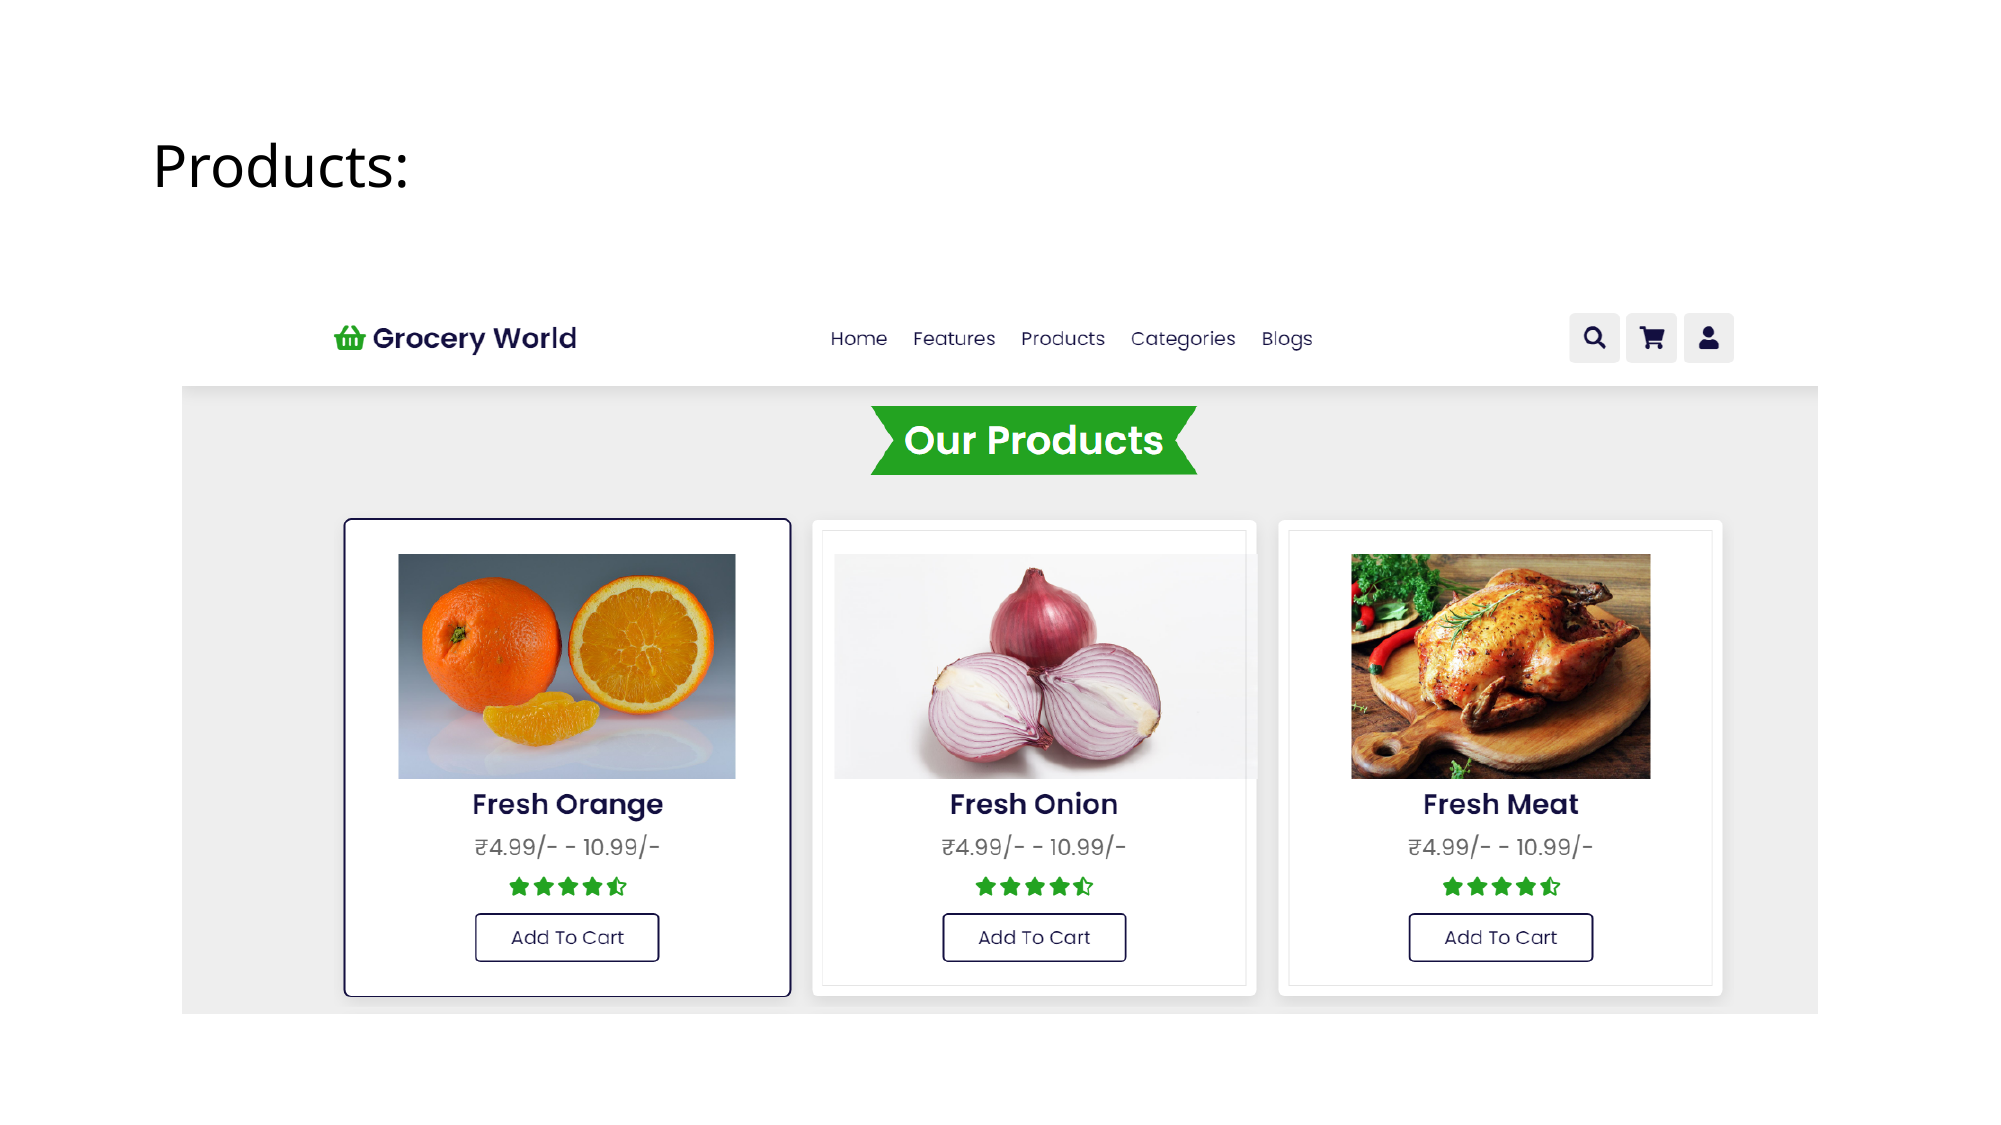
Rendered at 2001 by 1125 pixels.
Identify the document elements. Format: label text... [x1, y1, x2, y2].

title Products: [137, 59, 1863, 278]
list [182, 298, 1818, 1014]
